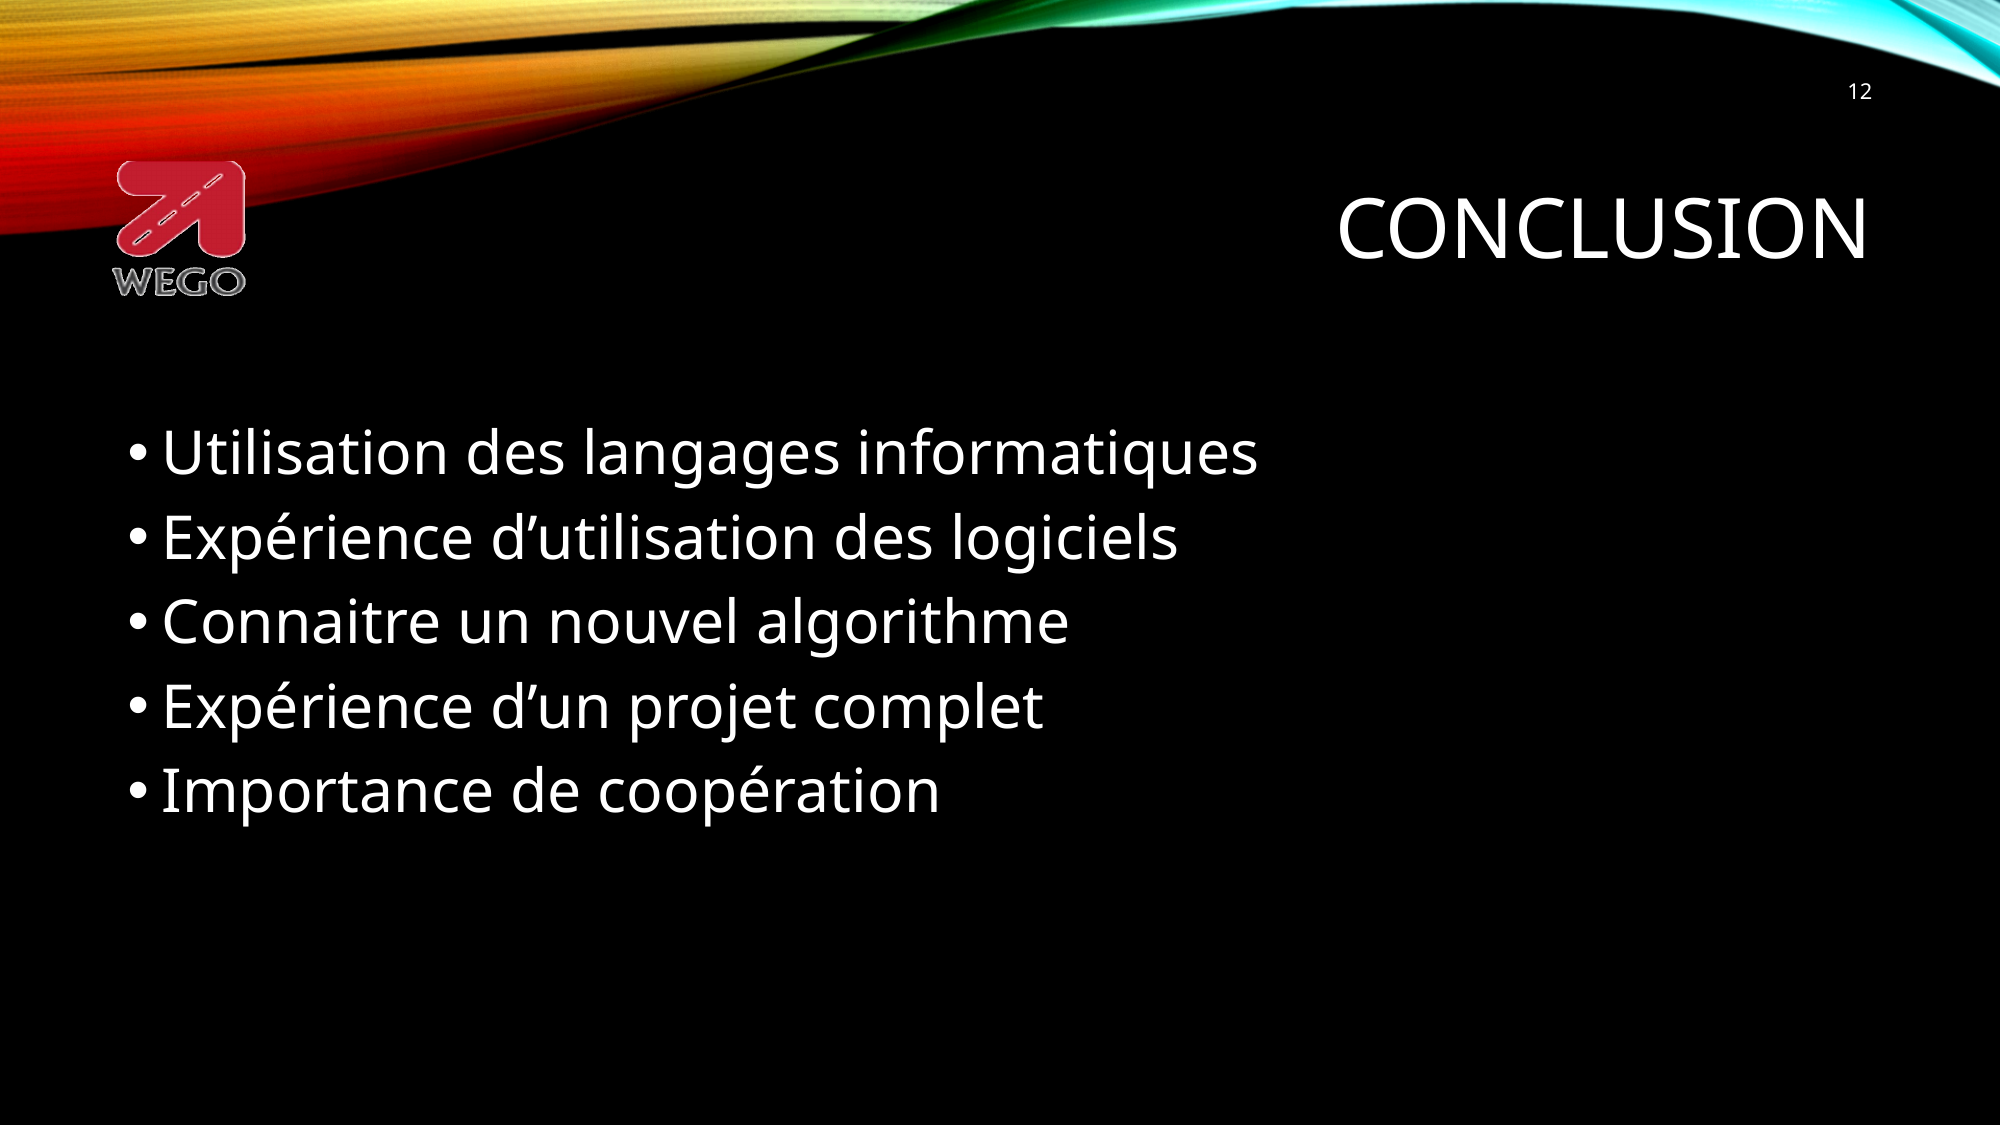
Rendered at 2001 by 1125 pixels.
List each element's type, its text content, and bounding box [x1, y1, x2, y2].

list Utilisation des langages informatiques Expérience d’utilisation des logiciels Connaitre un nouvel algorithme Expérience d’un projet complet Importance de coopération [112, 414, 1888, 835]
picture [0, 0, 2000, 302]
slide_number 12 [1437, 62, 1888, 123]
title Conclusion [474, 125, 1888, 338]
